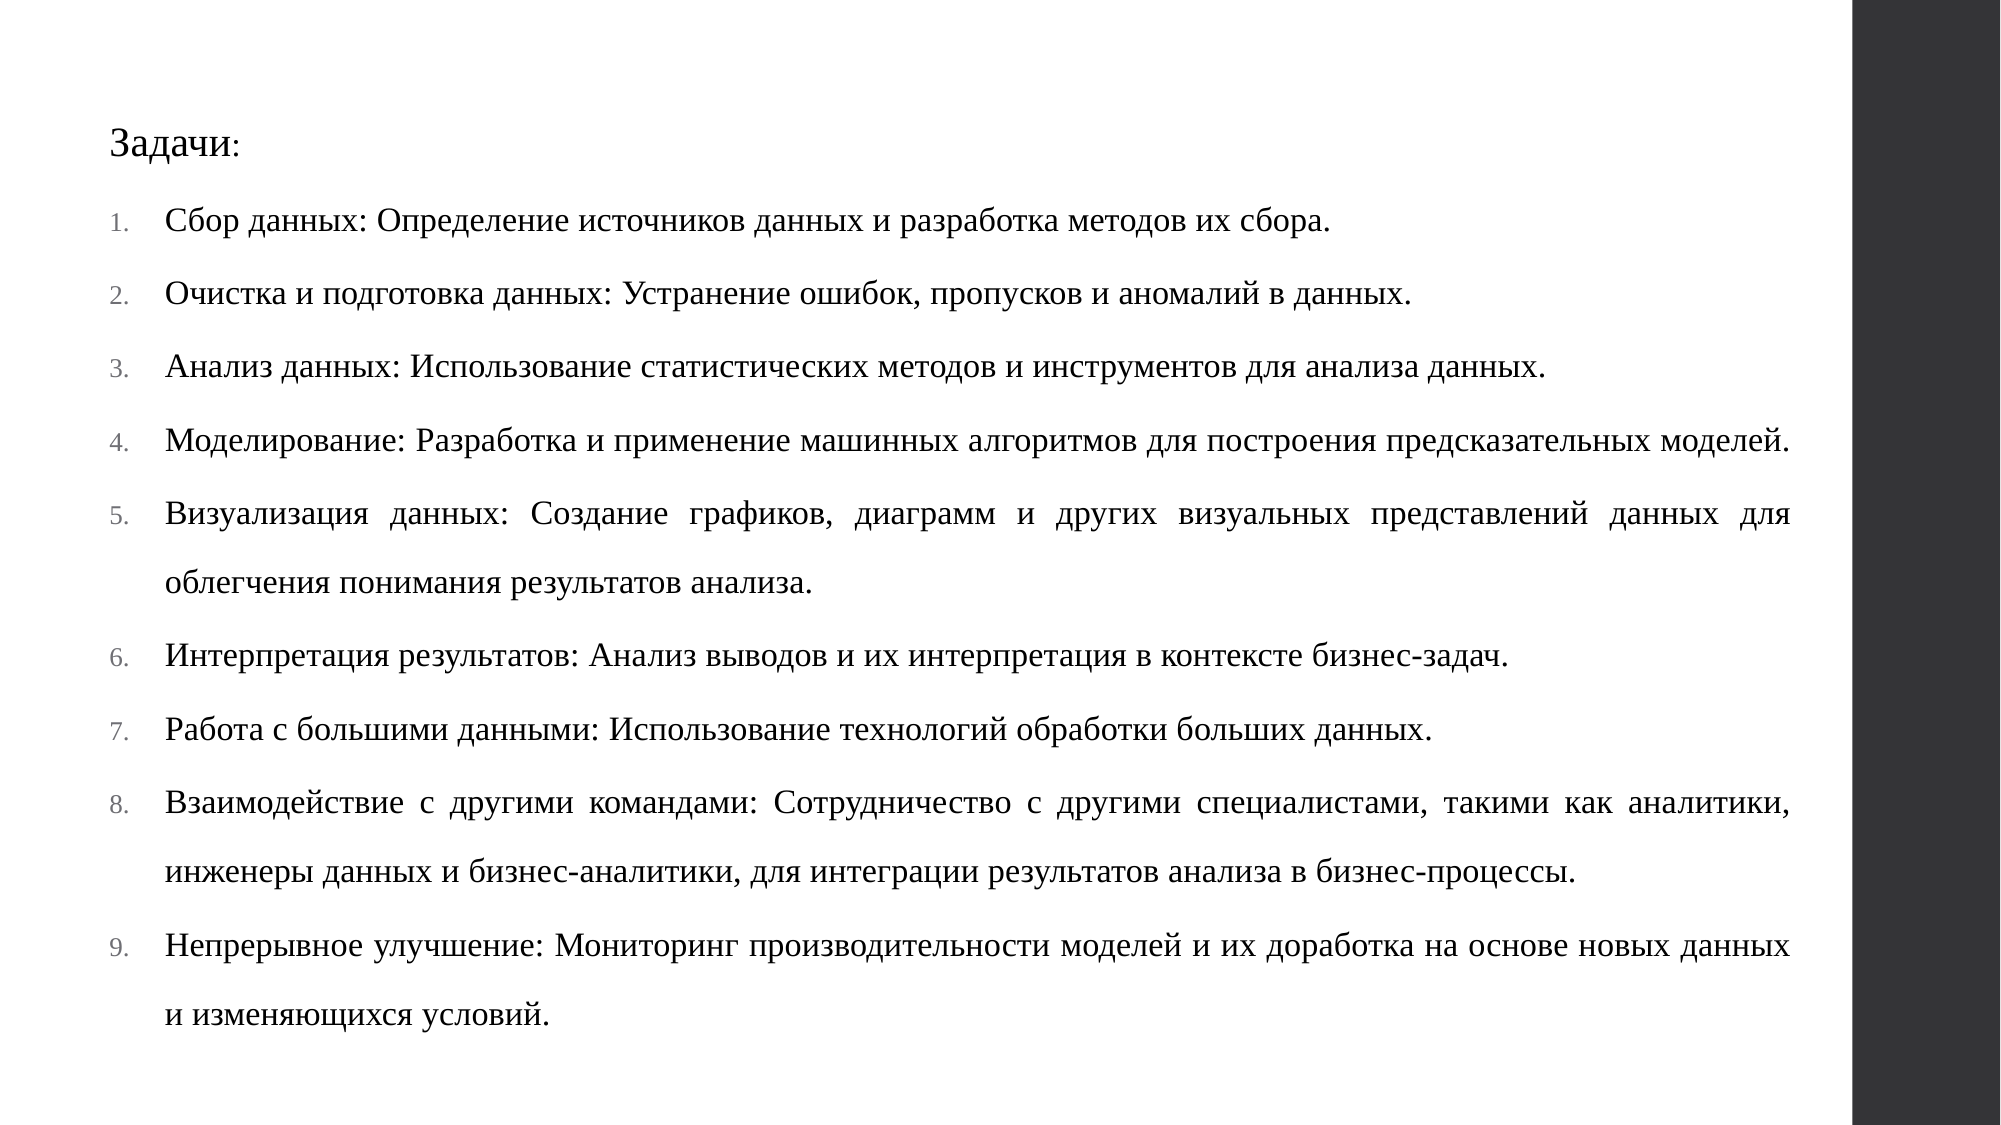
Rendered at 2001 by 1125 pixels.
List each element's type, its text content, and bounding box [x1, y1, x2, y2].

list Задачи: Сбор данных: Определение источников данных и разработка методов их сбора. Очистка и подготовка данных: Устранение ошибок, пропусков и аномалий в данных. Анализ данных: Использование статистических методов и инструментов для анализа данных. Моделирование: Разработка и применение машинных алгоритмов для построения предсказательных моделей. Визуализация данных: Создание графиков, диаграмм и других визуальных представлений данных для облегчения понимания результатов анализа. Интерпретация результатов: Анализ выводов и их интерпретация в контексте бизнес-задач. Работа с большими данными: Использование технологий обработки больших данных. Взаимодействие с другими командами: Сотрудничество с другими специалистами, такими как аналитики, инженеры данных и бизнес-аналитики, для интеграции результатов анализа в бизнес-процессы. Непрерывное улучшение: Мониторинг производительности моделей и их доработка на основе новых данных и изменяющихся условий. [94, 72, 1807, 1091]
